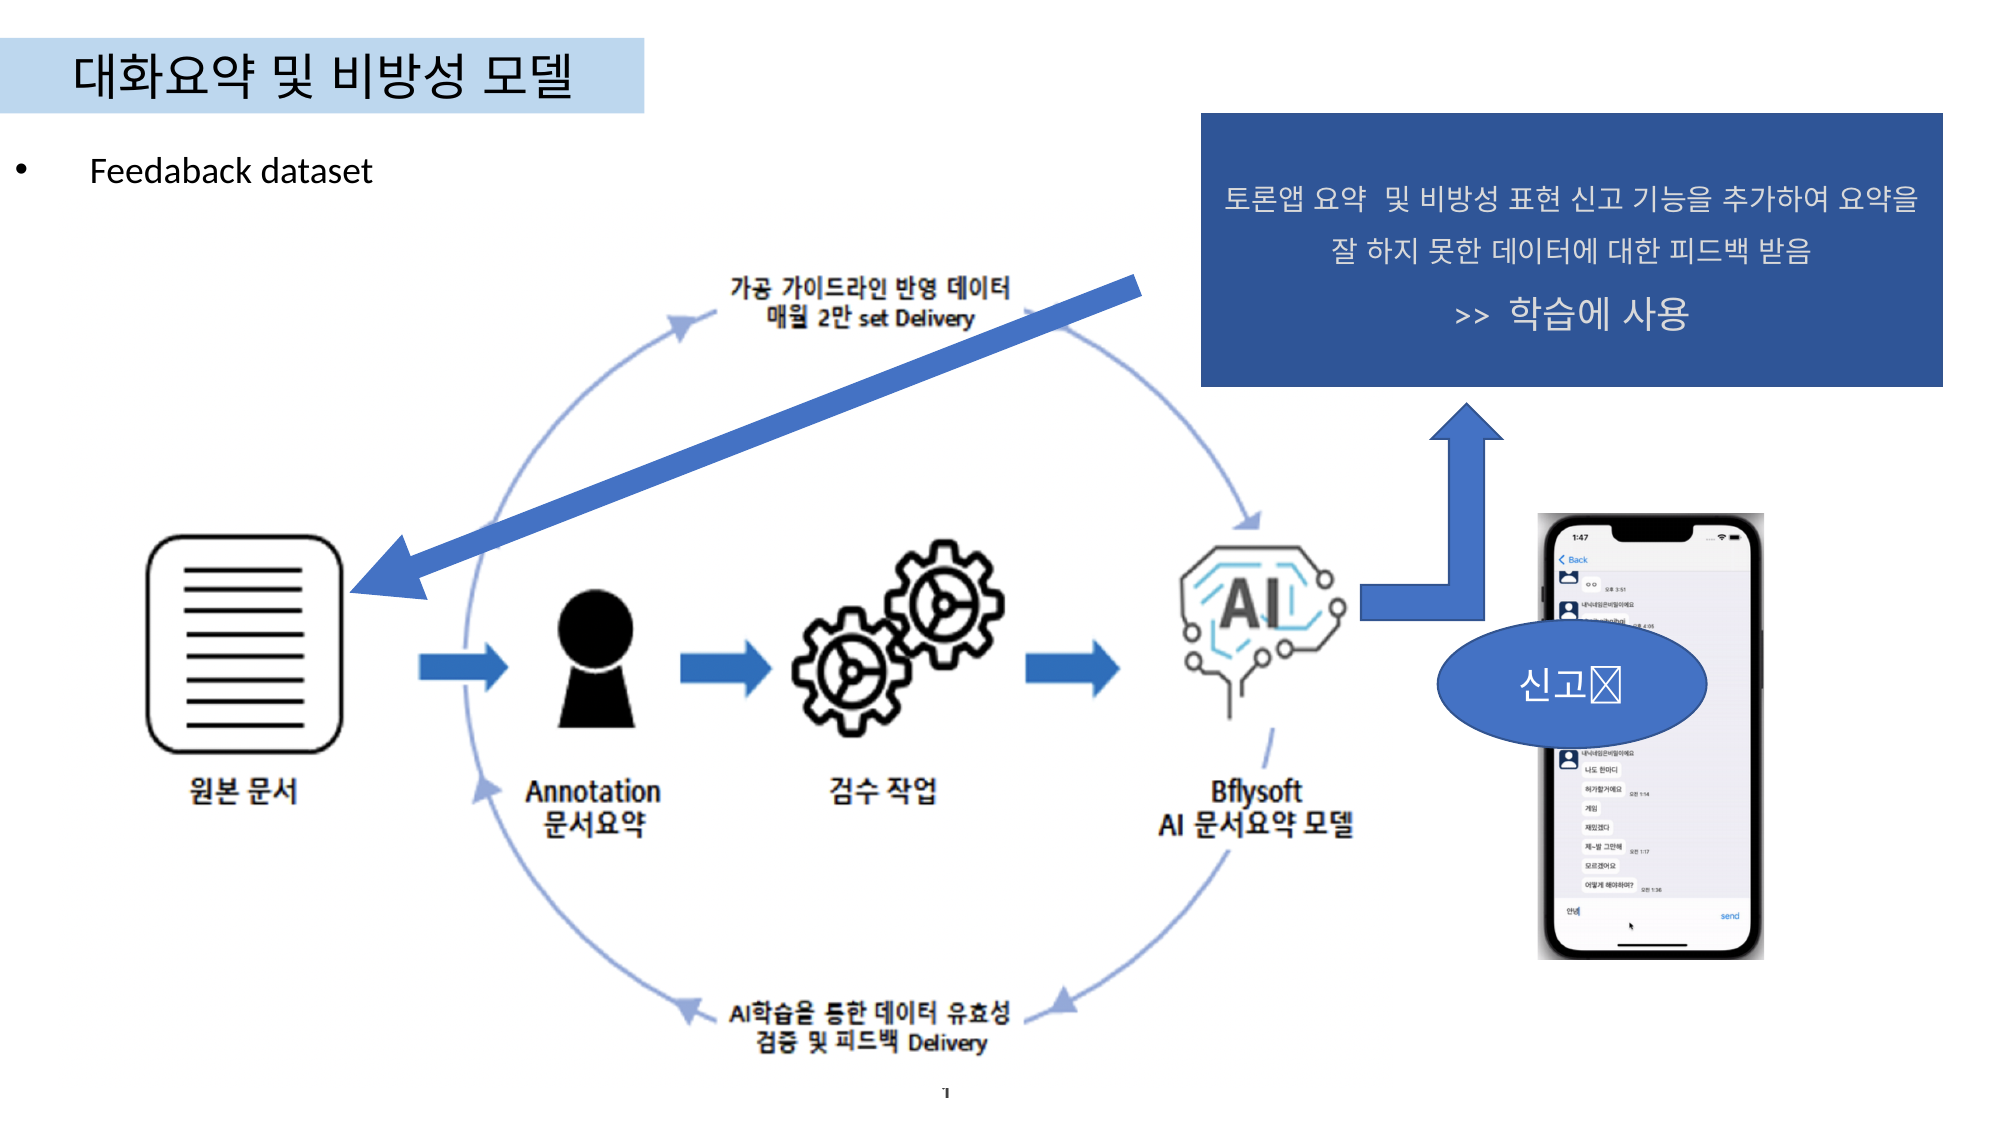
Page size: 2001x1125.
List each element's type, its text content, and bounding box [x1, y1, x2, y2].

text_box Feedaback dataset [0, 138, 1000, 199]
picture [1537, 513, 1765, 960]
text_box 1 [576, 1088, 1316, 1110]
text_box 토론앱 요약 및 비방성 표현 신고 기능을 추가하여 요약을 잘 하지 못한 데이터에 대한 피드백 받음 >> 학습에 사용 [1201, 113, 1943, 387]
text_box 대화요약 및 비방성 모델 [58, 37, 1214, 113]
text_box [0, 37, 645, 114]
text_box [349, 284, 1138, 593]
text_box 신고📣 [1436, 621, 1537, 747]
text_box [1393, 402, 1505, 622]
picture [58, 199, 1393, 1088]
